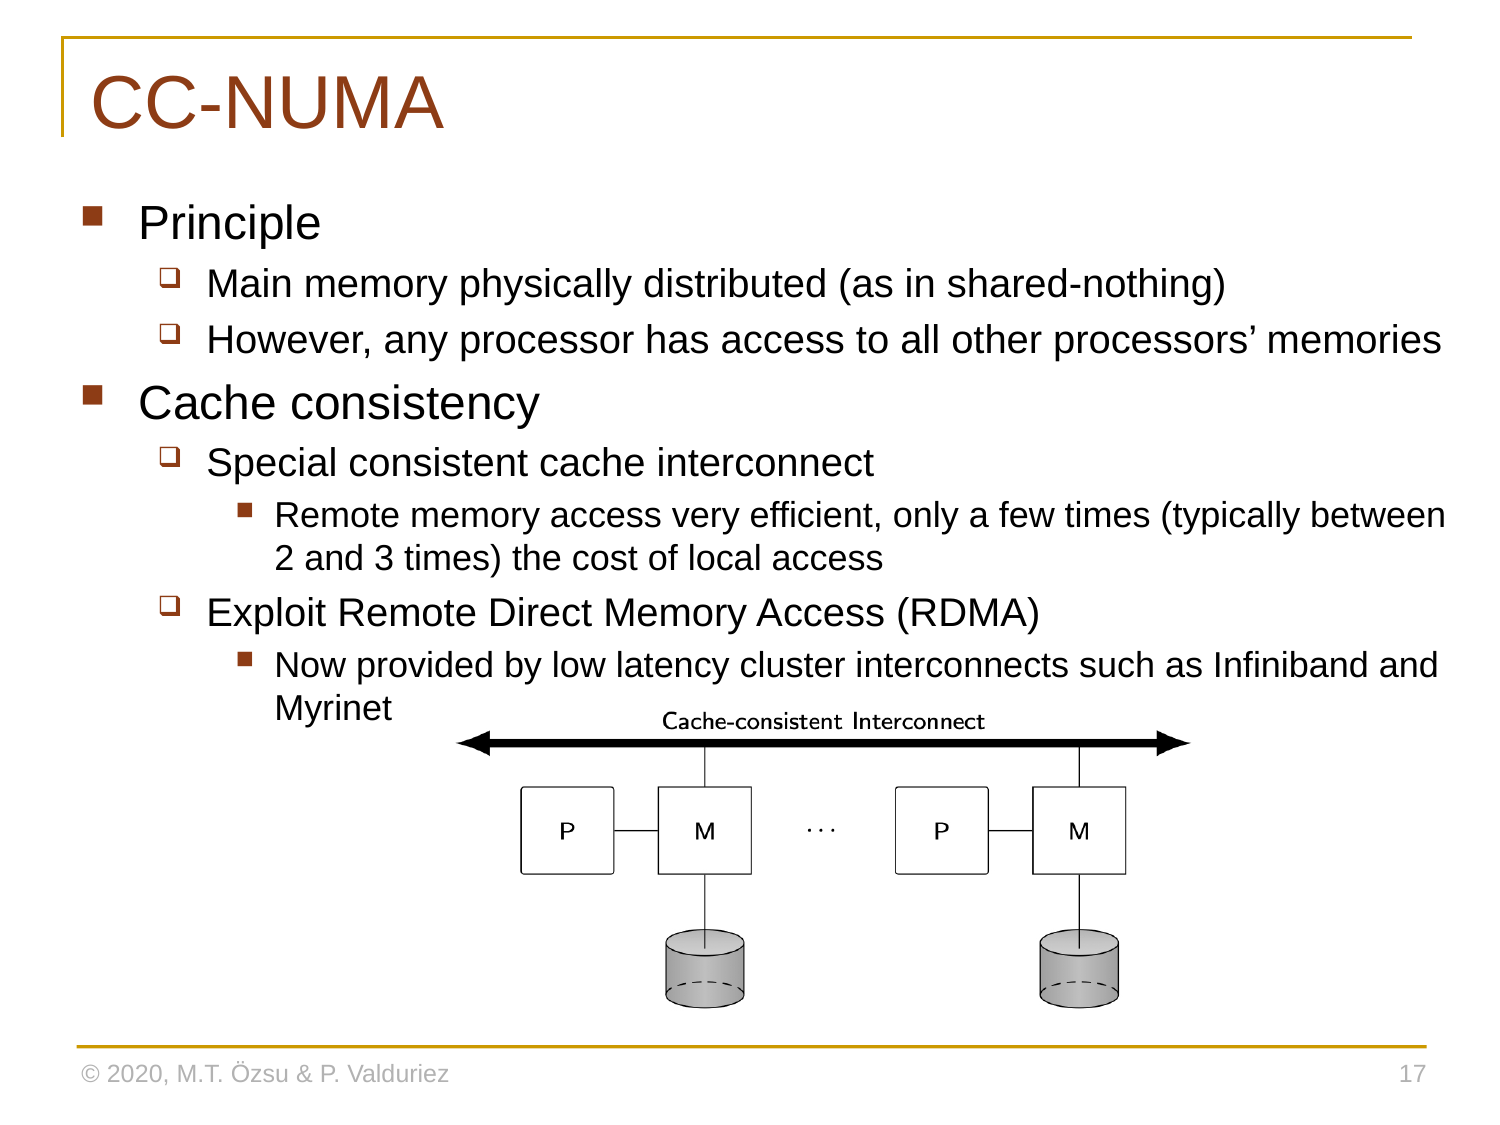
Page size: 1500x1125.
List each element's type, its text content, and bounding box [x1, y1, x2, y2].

title CC-NUMA [74, 45, 1426, 184]
picture [442, 692, 1215, 1027]
footer © 2020, M.T. Özsu & P. Valduriez [66, 1042, 573, 1103]
slide_number 17 [1104, 1042, 1442, 1103]
list Principle Main memory physically distributed (as in shared-nothing) However, any processor has access to all other processors’ memories Cache consistency Special consistent cache interconnect Remote memory access very efficient, only a few times (typically between 2 and 3 times) the cost of local access Exploit Remote Direct Memory Access (RDMA) Now provided by low latency cluster interconnects such as Infiniband and Myrinet [64, 184, 1484, 743]
